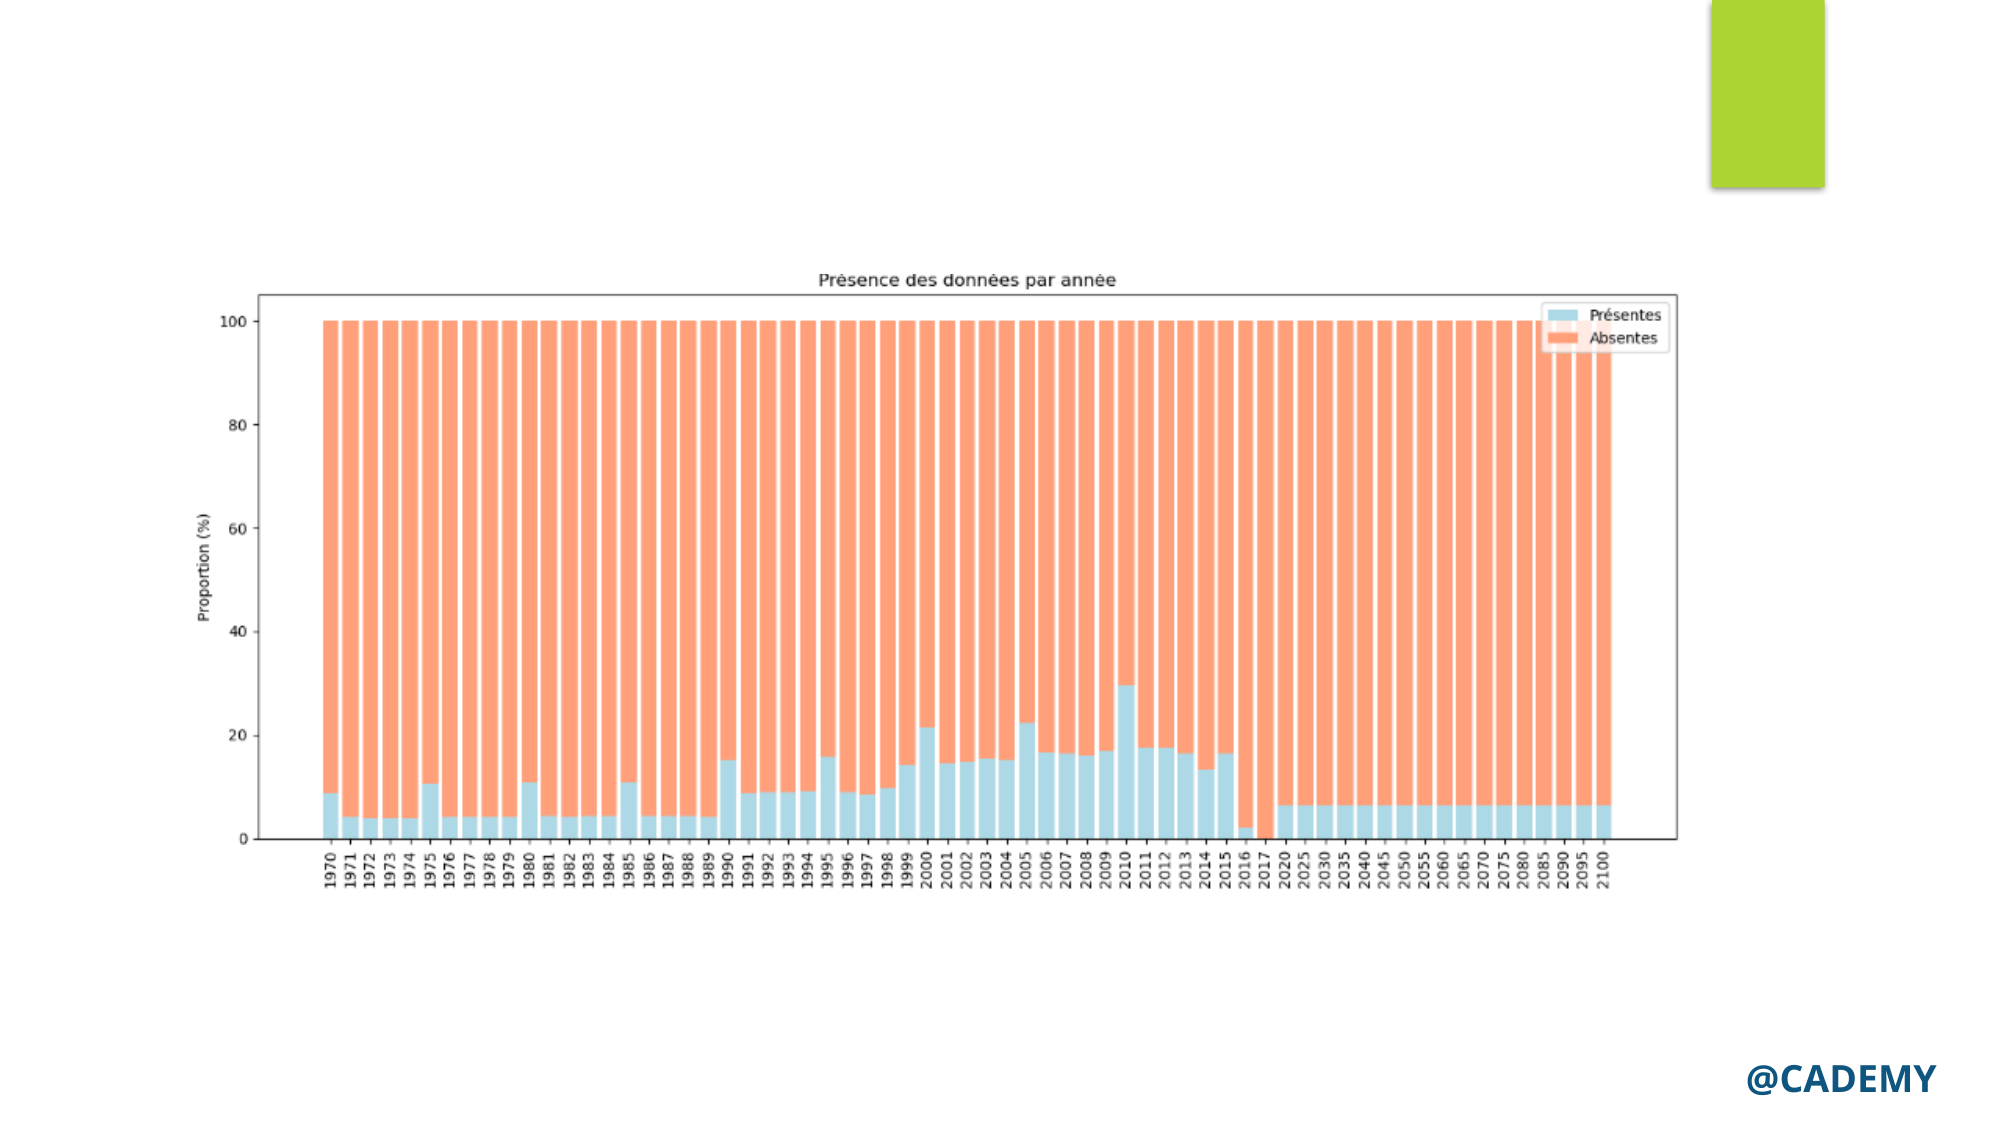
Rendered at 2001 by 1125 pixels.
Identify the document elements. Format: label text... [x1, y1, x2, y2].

picture [192, 274, 1683, 893]
text_box @CADEMY [1731, 1047, 2000, 1107]
